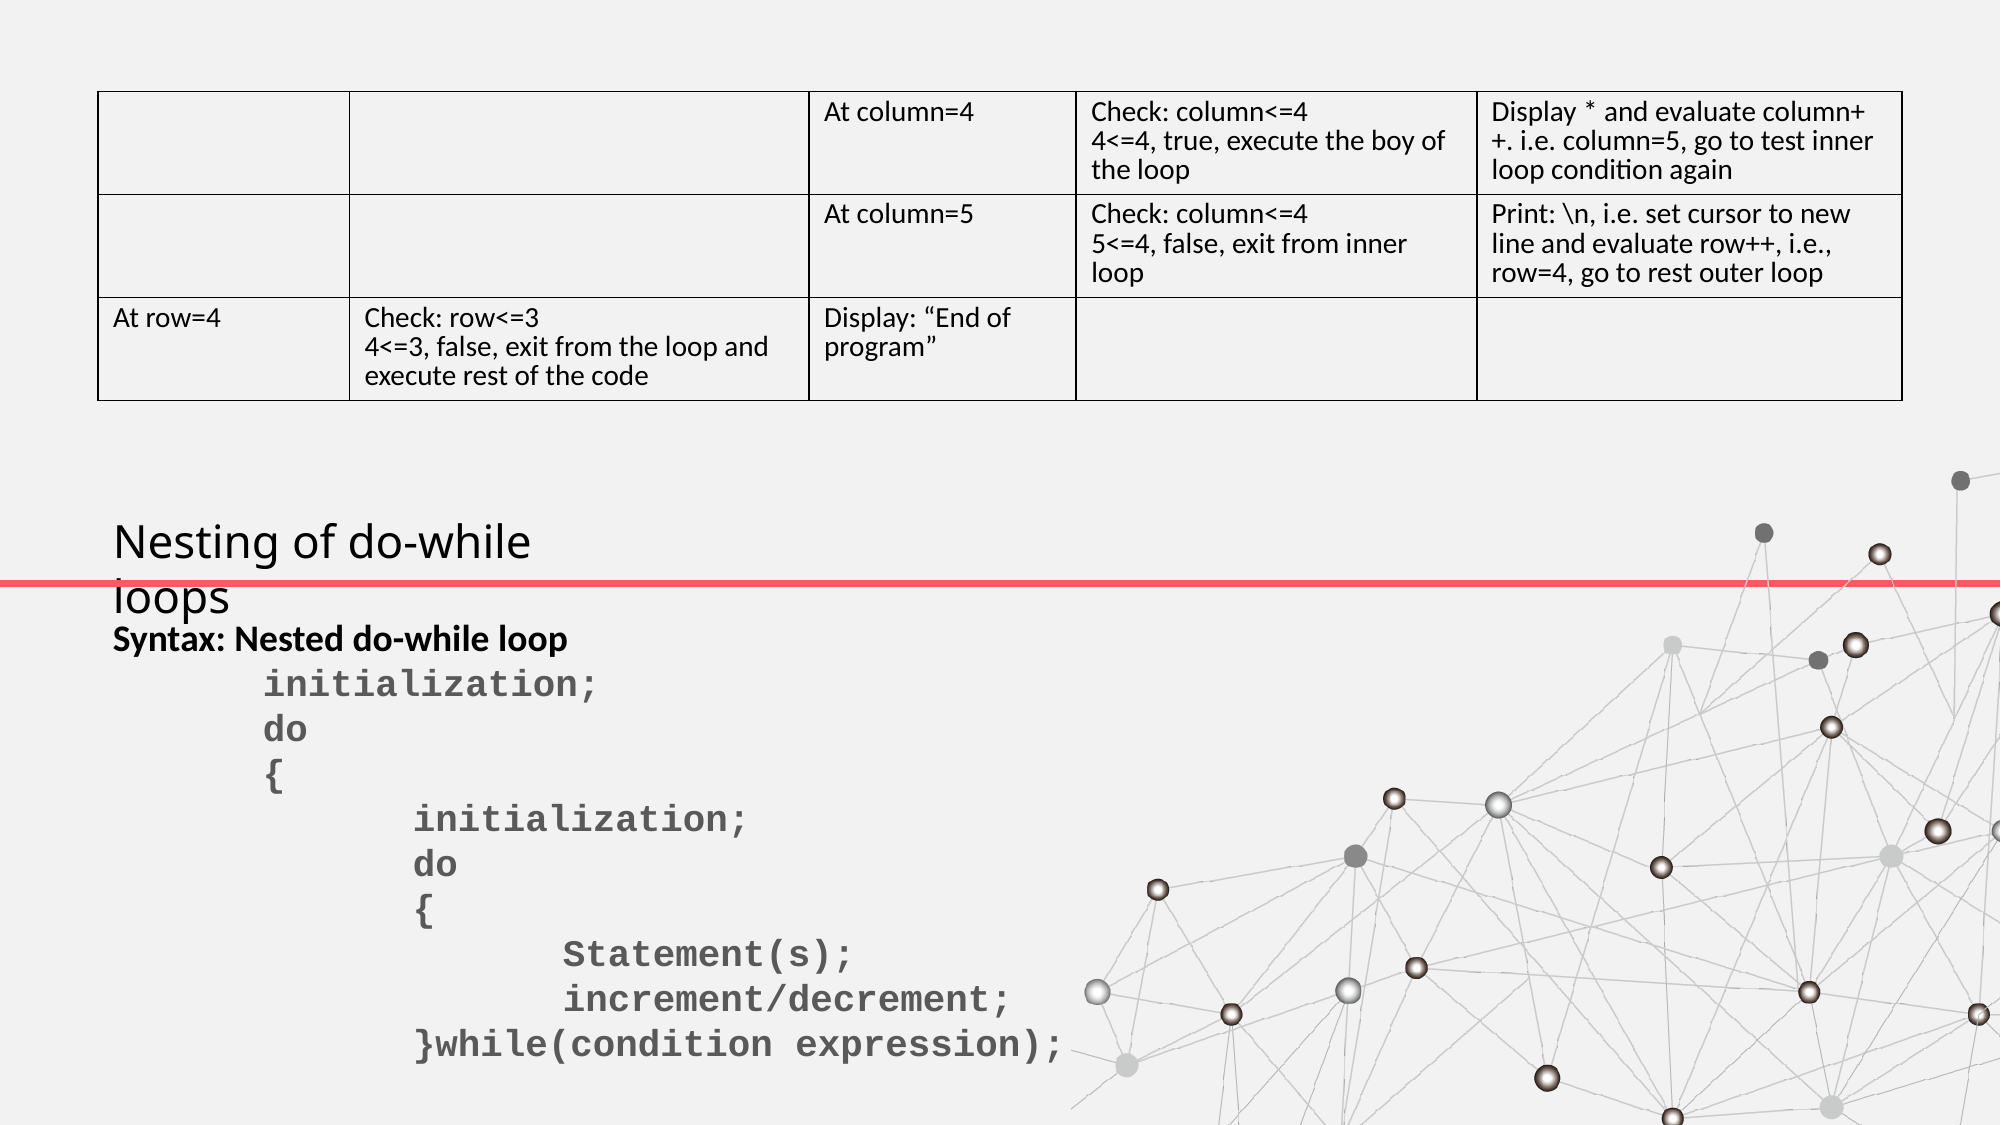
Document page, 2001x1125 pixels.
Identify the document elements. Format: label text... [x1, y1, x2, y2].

table_cell At row=4 [99, 298, 349, 400]
table_cell At column=5 [810, 195, 1071, 297]
table_cell [99, 195, 349, 297]
table_cell [350, 195, 808, 297]
text_box Nesting of do-while loops [98, 505, 638, 580]
text_box Syntax: Nested do-while loop initialization; do { initialization; do { Statement(s); increment/decrement; }while(condition expression); [98, 606, 1071, 1072]
table_header [99, 92, 349, 194]
table_cell Display: “End of program” [810, 298, 1071, 400]
text_box Nesting of do-while loops [98, 587, 638, 606]
table_cell Check: row<=3 4<=3, false, exit from the loop and execute rest of the code [350, 298, 808, 400]
picture [1071, 0, 2000, 1125]
table_header [350, 92, 808, 194]
table_header At column=4 [810, 92, 1071, 194]
